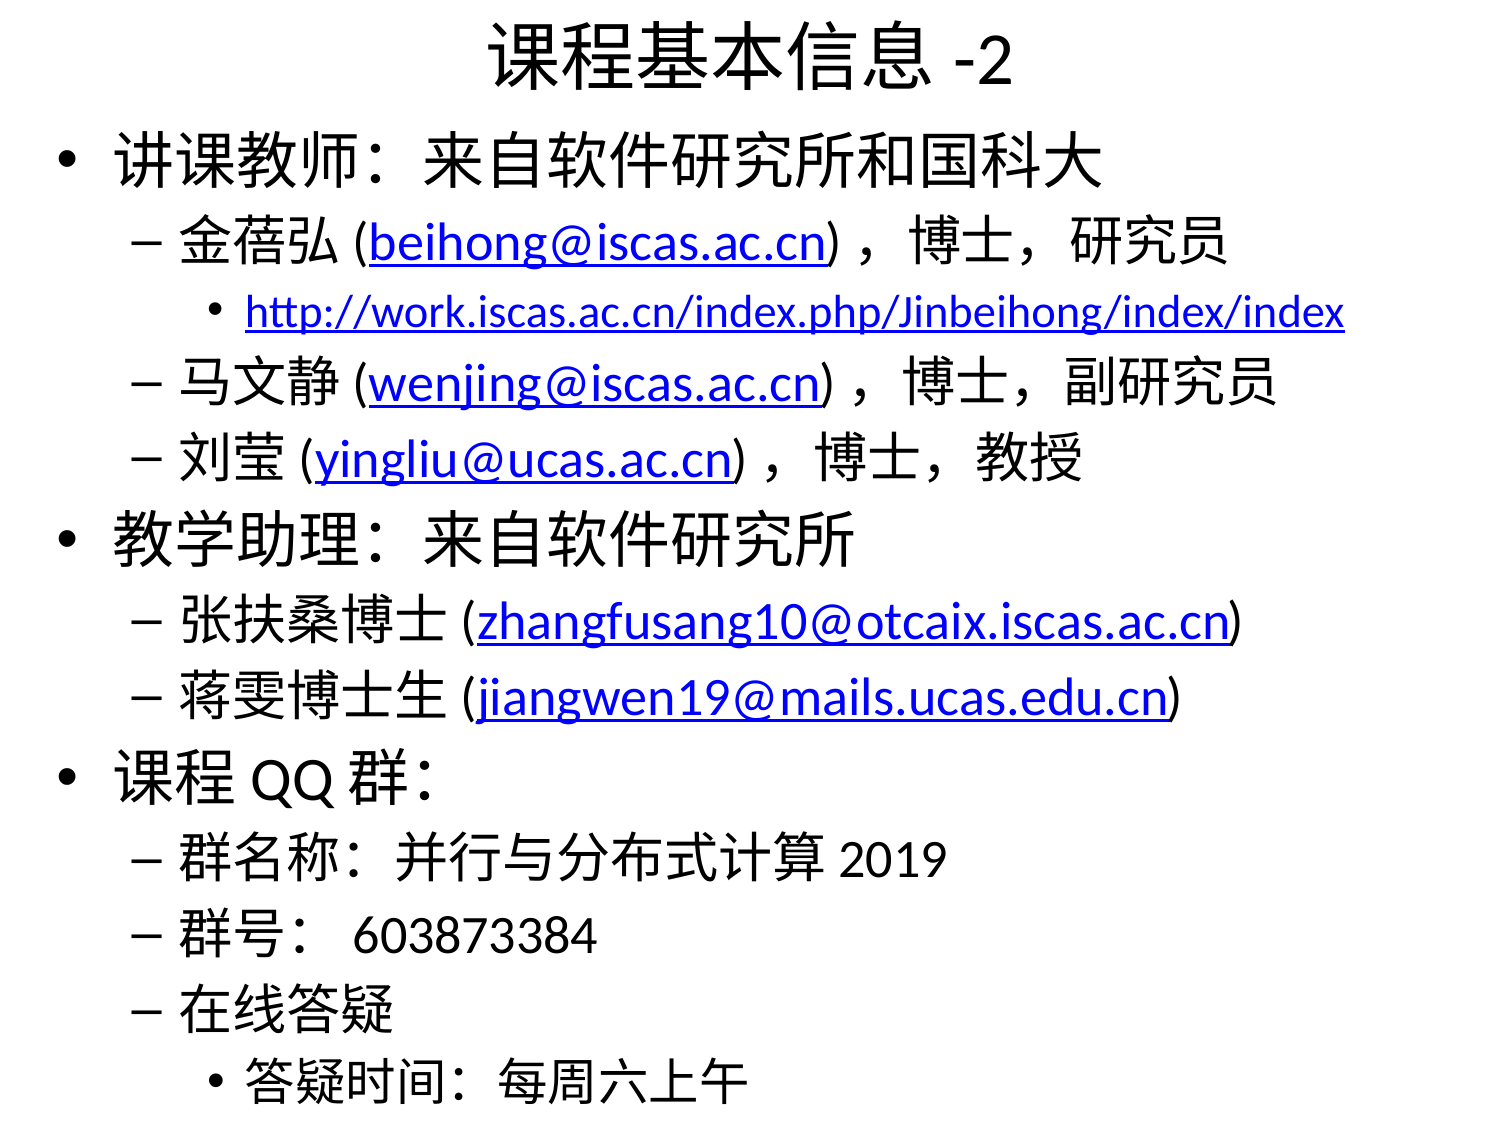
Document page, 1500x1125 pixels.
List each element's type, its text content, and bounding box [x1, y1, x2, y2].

list 讲课教师：来自软件研究所和国科大 金蓓弘(beihong@iscas.ac.cn)，博士，研究员 http://work.iscas.ac.cn/index.php/Jinbeihong/index/index 马文静(wenjing@iscas.ac.cn)，博士，副研究员 刘莹(yingliu@ucas.ac.cn)，博士，教授 教学助理：来自软件研究所 张扶桑博士(zhangfusang10@otcaix.iscas.ac.cn) 蒋雯博士生(jiangwen19@mails.ucas.edu.cn) 课程QQ群： 群名称：并行与分布式计算2019 群号：603873384 在线答疑 答疑时间：每周六上午 [41, 113, 1459, 1125]
title 课程基本信息-2 [41, 0, 1459, 113]
